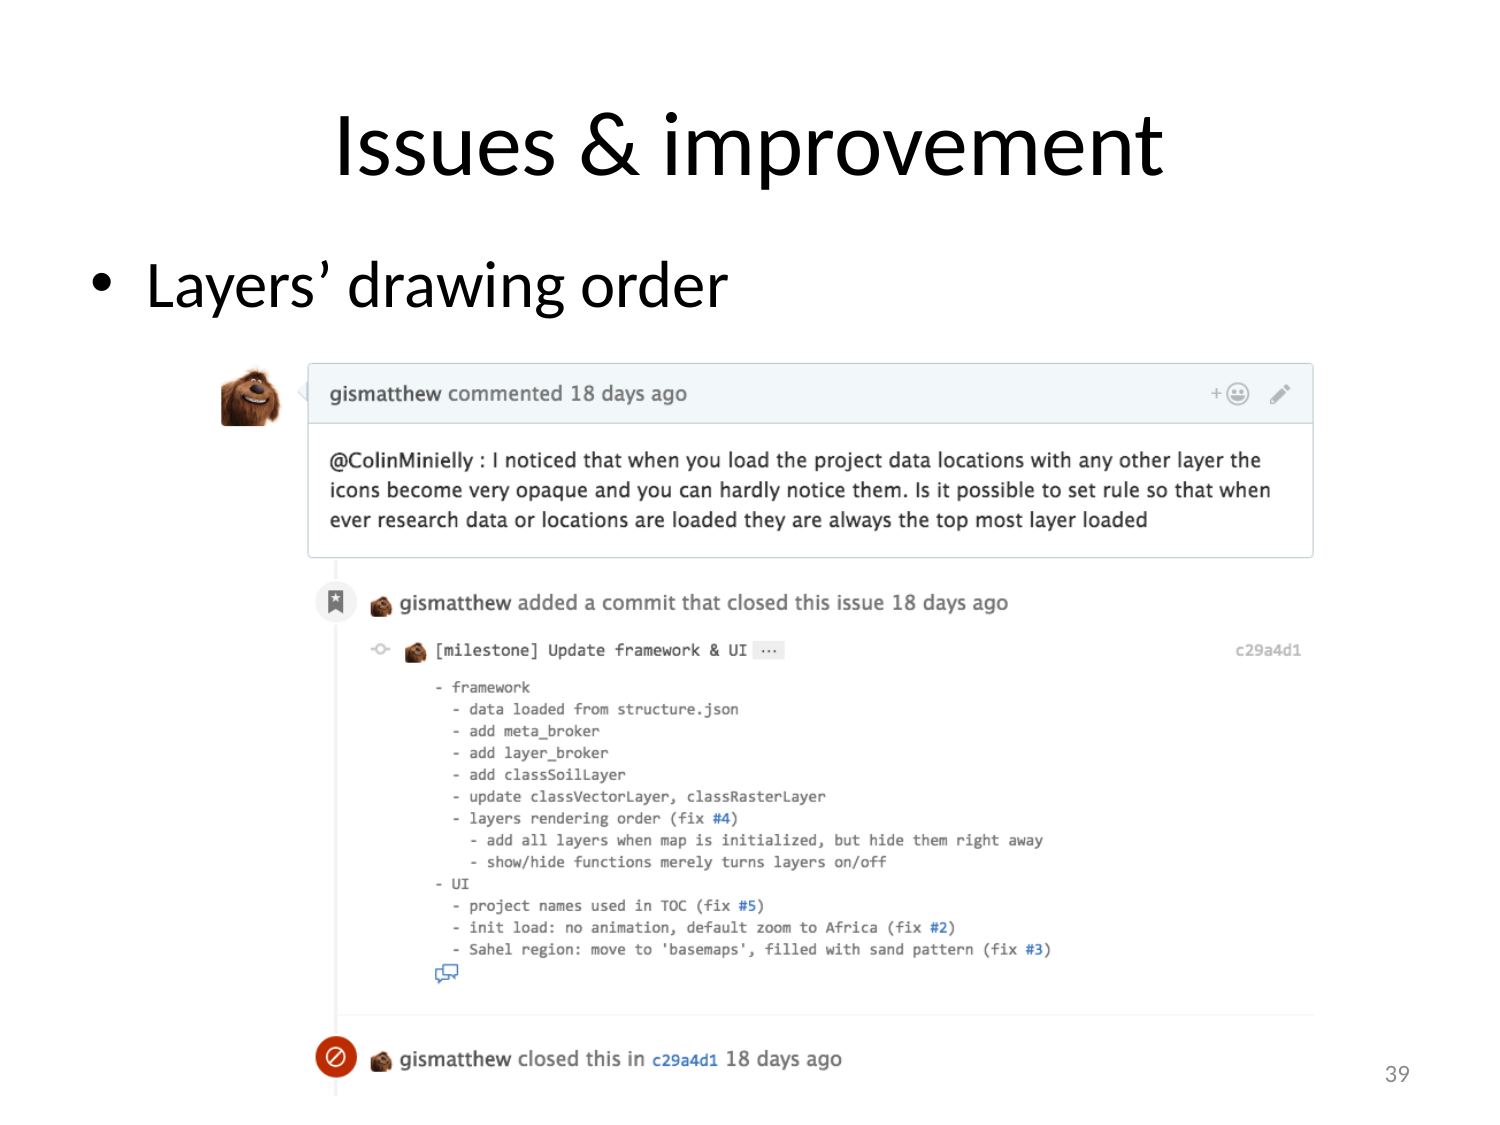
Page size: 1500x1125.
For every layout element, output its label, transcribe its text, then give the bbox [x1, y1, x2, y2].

picture [211, 347, 1331, 1097]
list Layers’ drawing order [75, 233, 1425, 976]
title Issues & improvement [75, 45, 1425, 233]
slide_number 38 [1333, 1042, 1425, 1103]
